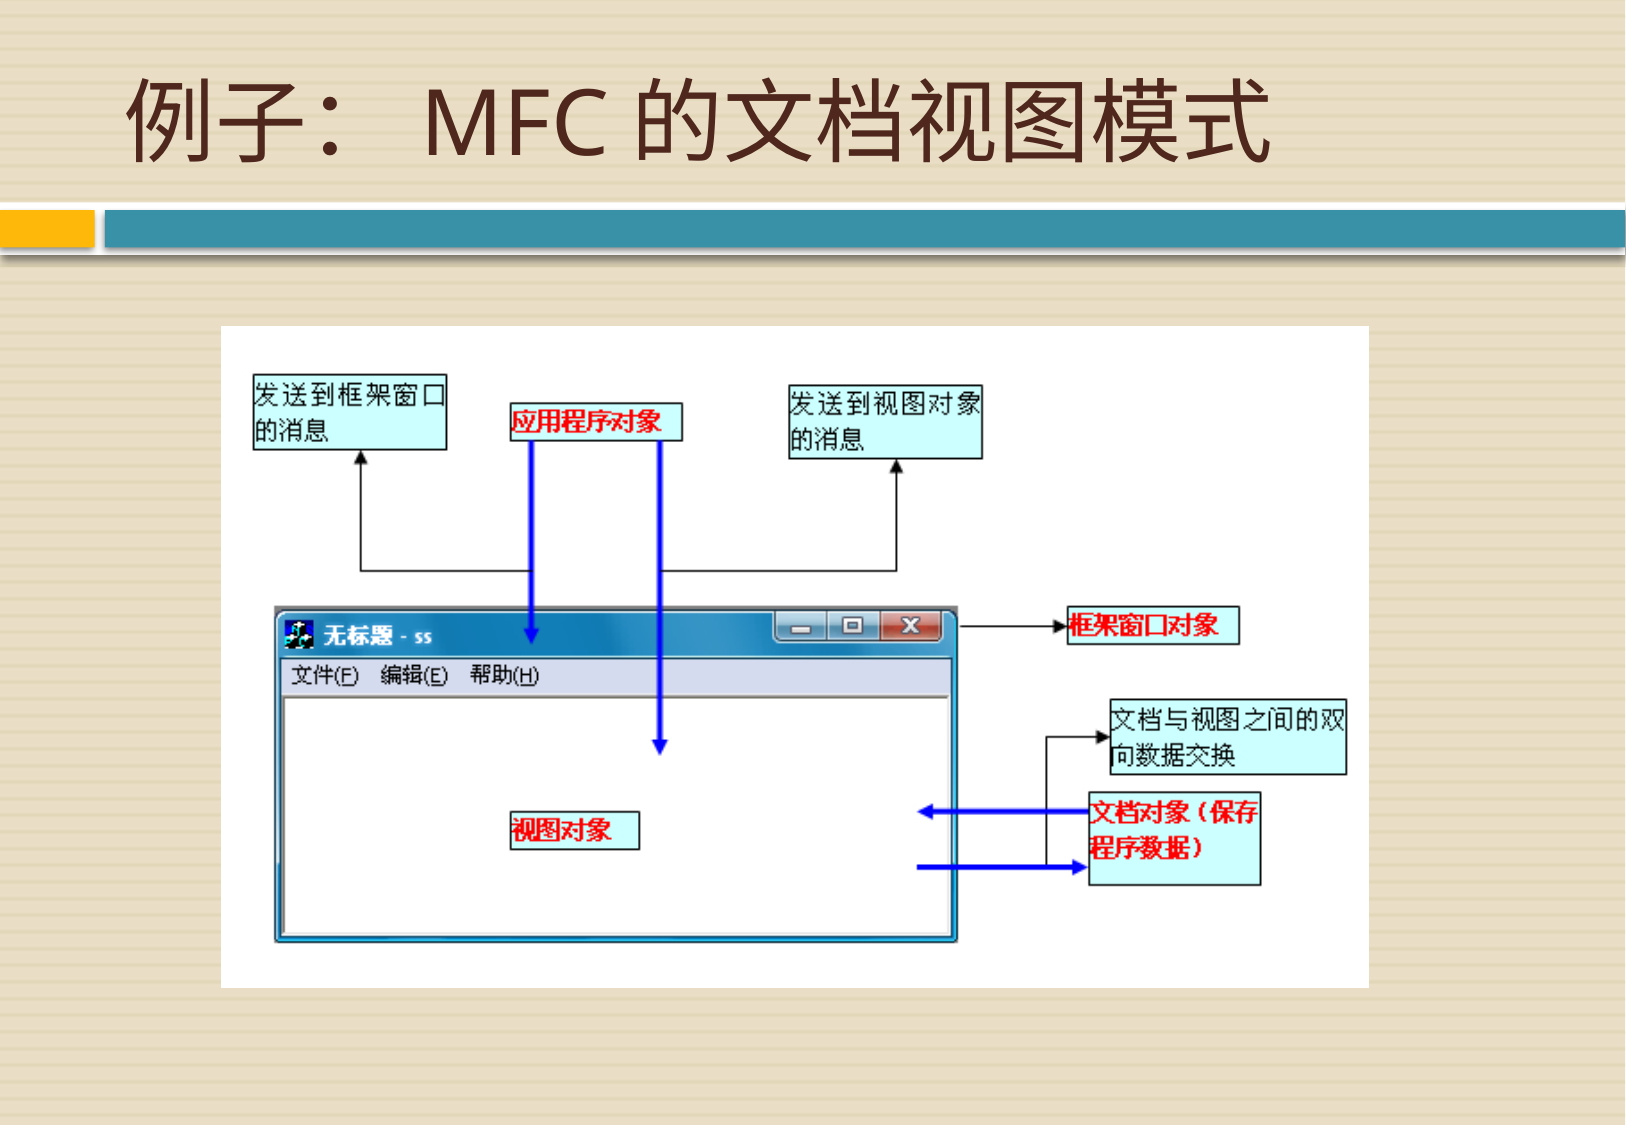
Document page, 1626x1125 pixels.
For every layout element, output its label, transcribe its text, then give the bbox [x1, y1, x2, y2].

title 例子：MFC的文档视图模式 [108, 37, 1558, 200]
picture [221, 325, 1369, 989]
